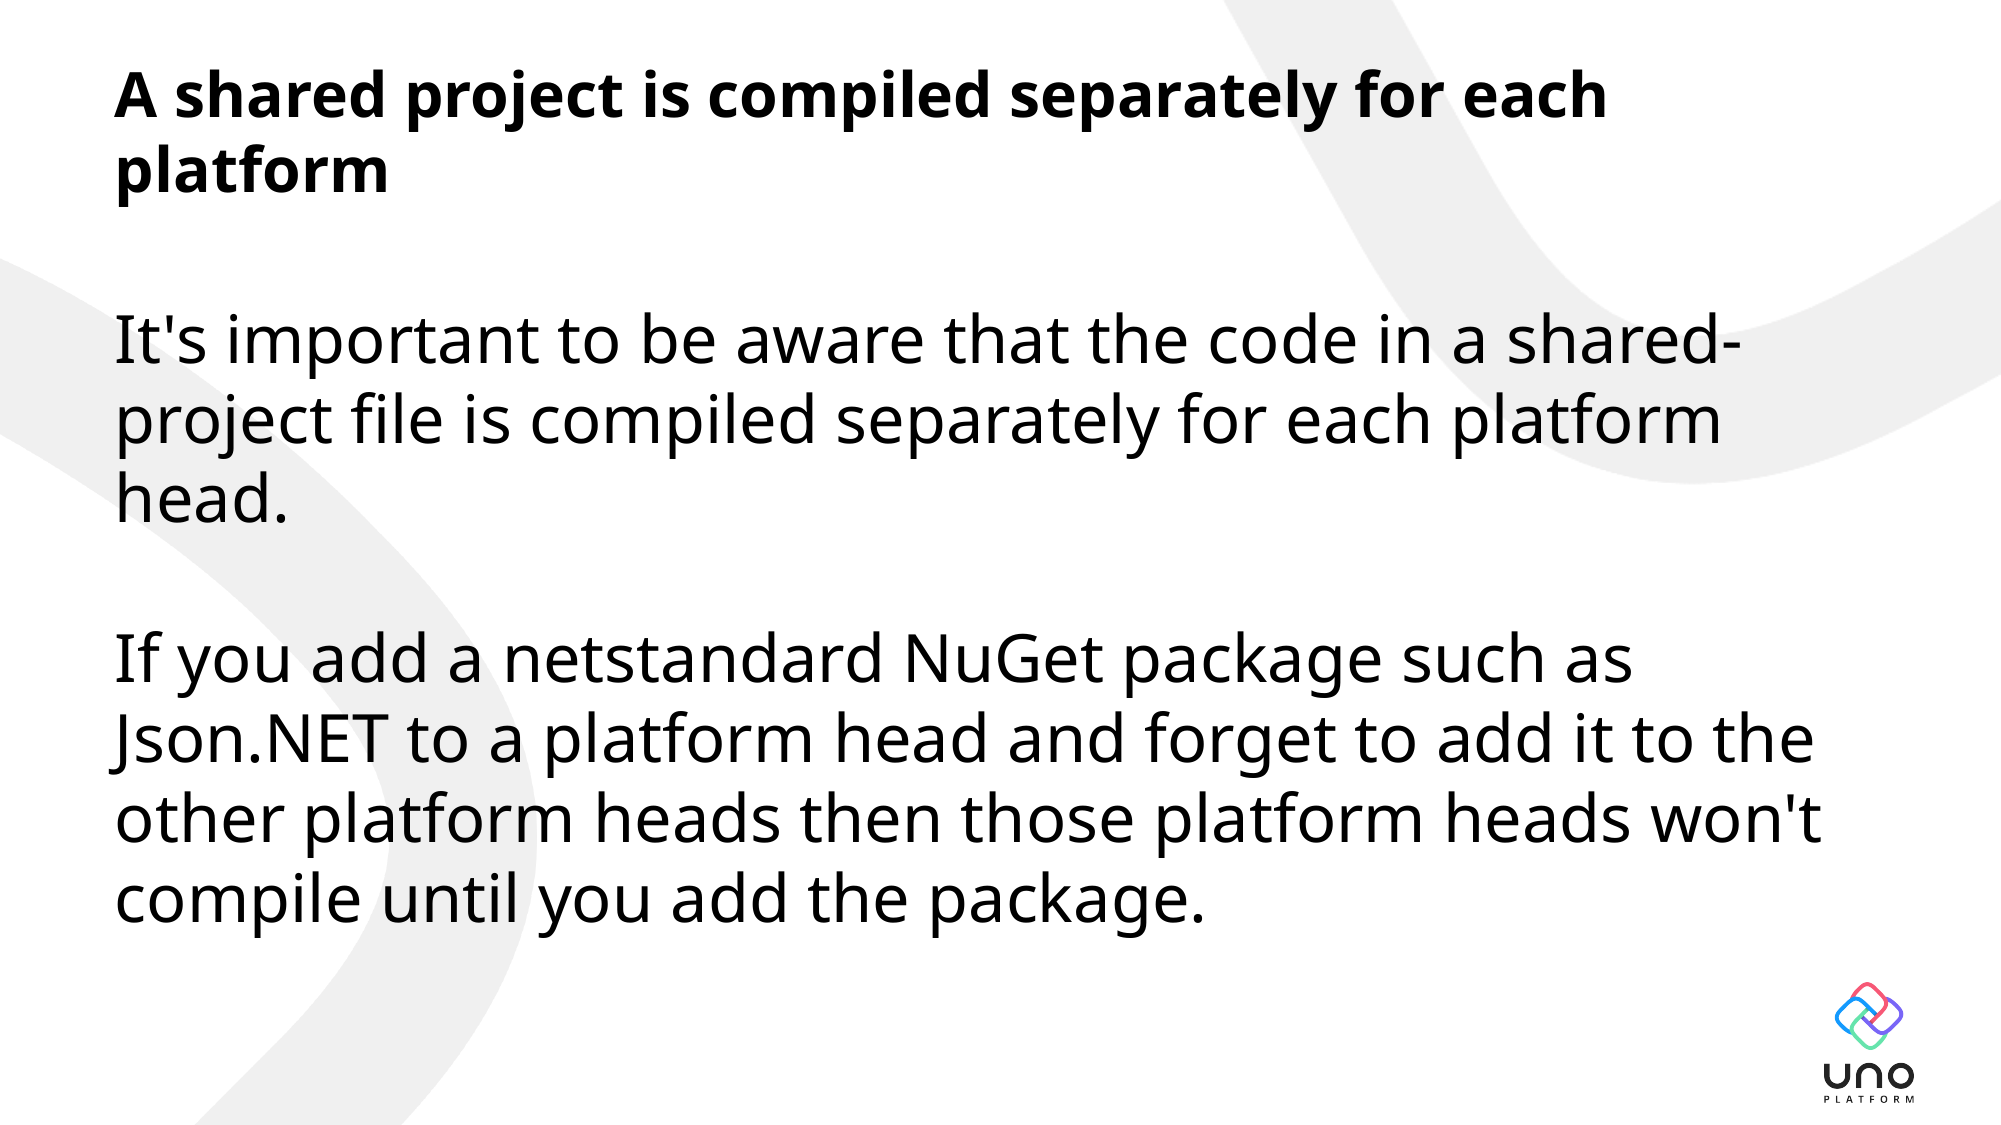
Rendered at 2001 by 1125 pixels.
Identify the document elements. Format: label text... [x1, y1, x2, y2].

list It's important to be aware that the code in a shared-project file is compiled separately for each platform head. If you add a netstandard NuGet package such as Json.NET to a platform head and forget to add it to the other platform heads then those platform heads won't compile until you add the package. [99, 288, 1900, 1005]
title A shared project is compiled separately for each platform [99, 35, 1900, 224]
picture [1824, 982, 1914, 1103]
